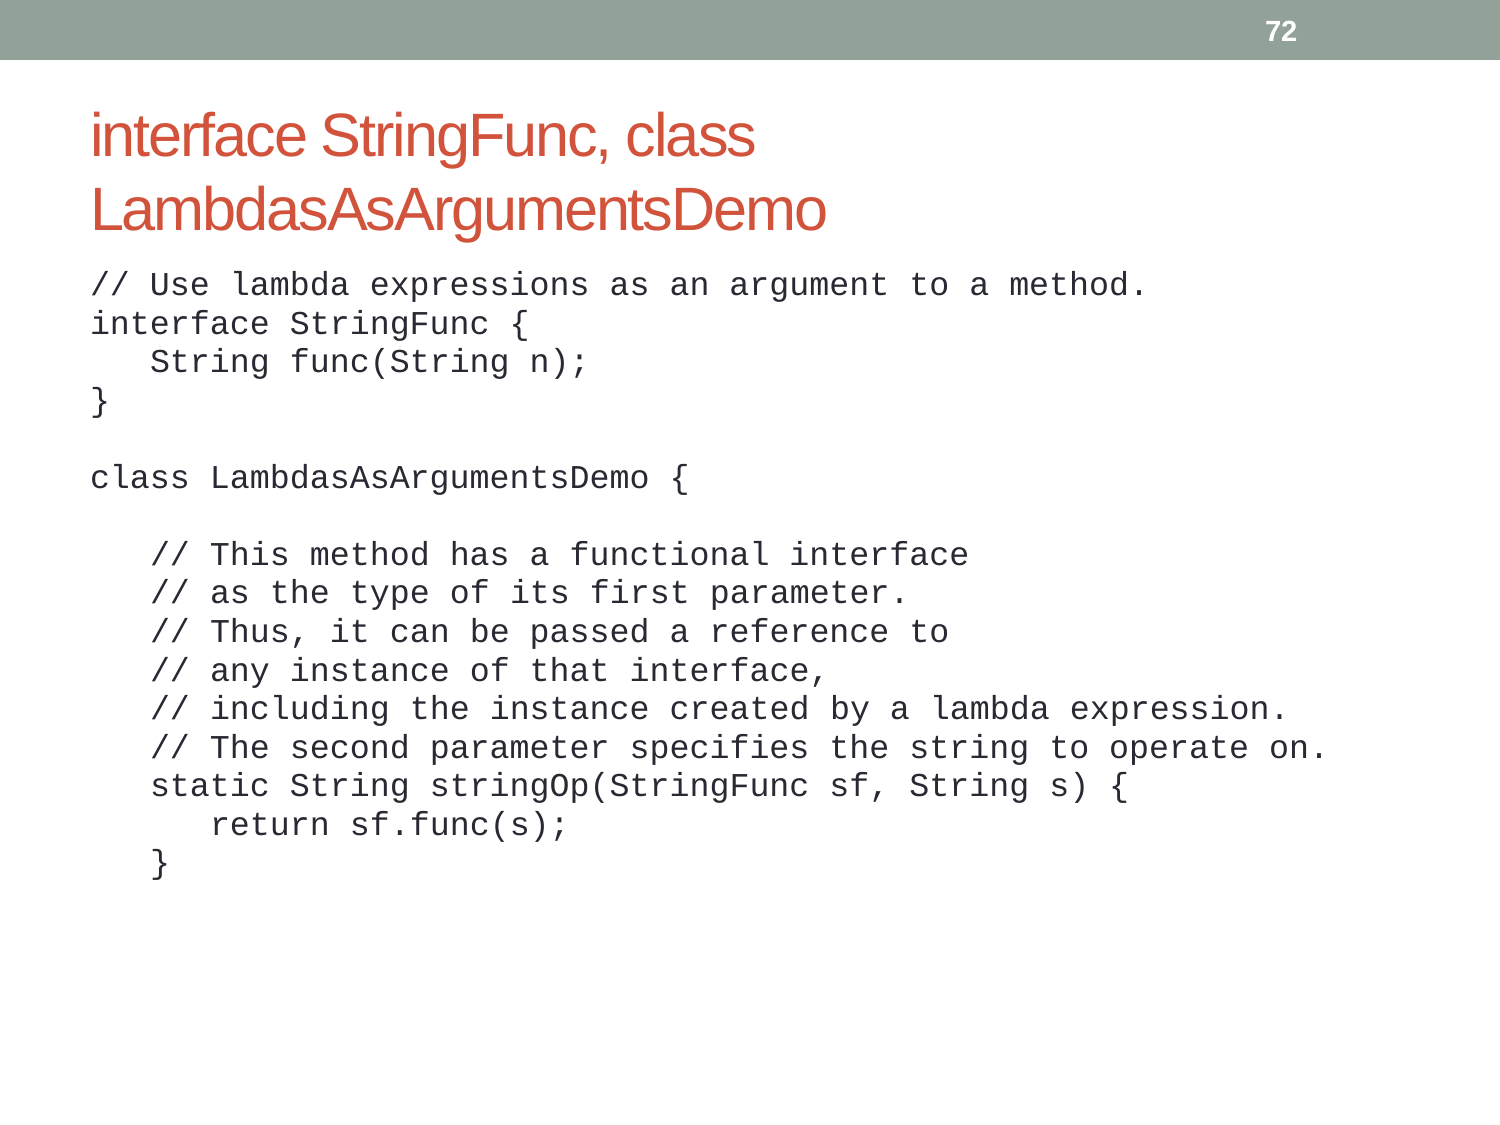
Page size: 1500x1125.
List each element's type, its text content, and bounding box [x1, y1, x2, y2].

title interface StringFunc, class LambdasAsArgumentsDemo [75, 87, 1425, 250]
list // Use lambda expressions as an argument to a method. interface StringFunc { String func(String n); } class LambdasAsArgumentsDemo { // This method has a functional interface // as the type of its first parameter. // Thus, it can be passed a reference to // any instance of that interface, // including the instance created by a lambda expression. // The second parameter specifies the string to operate on. static String stringOp(StringFunc sf, String s) { return sf.func(s); } [75, 262, 1425, 1063]
slide_number 72 [1250, 3, 1425, 57]
